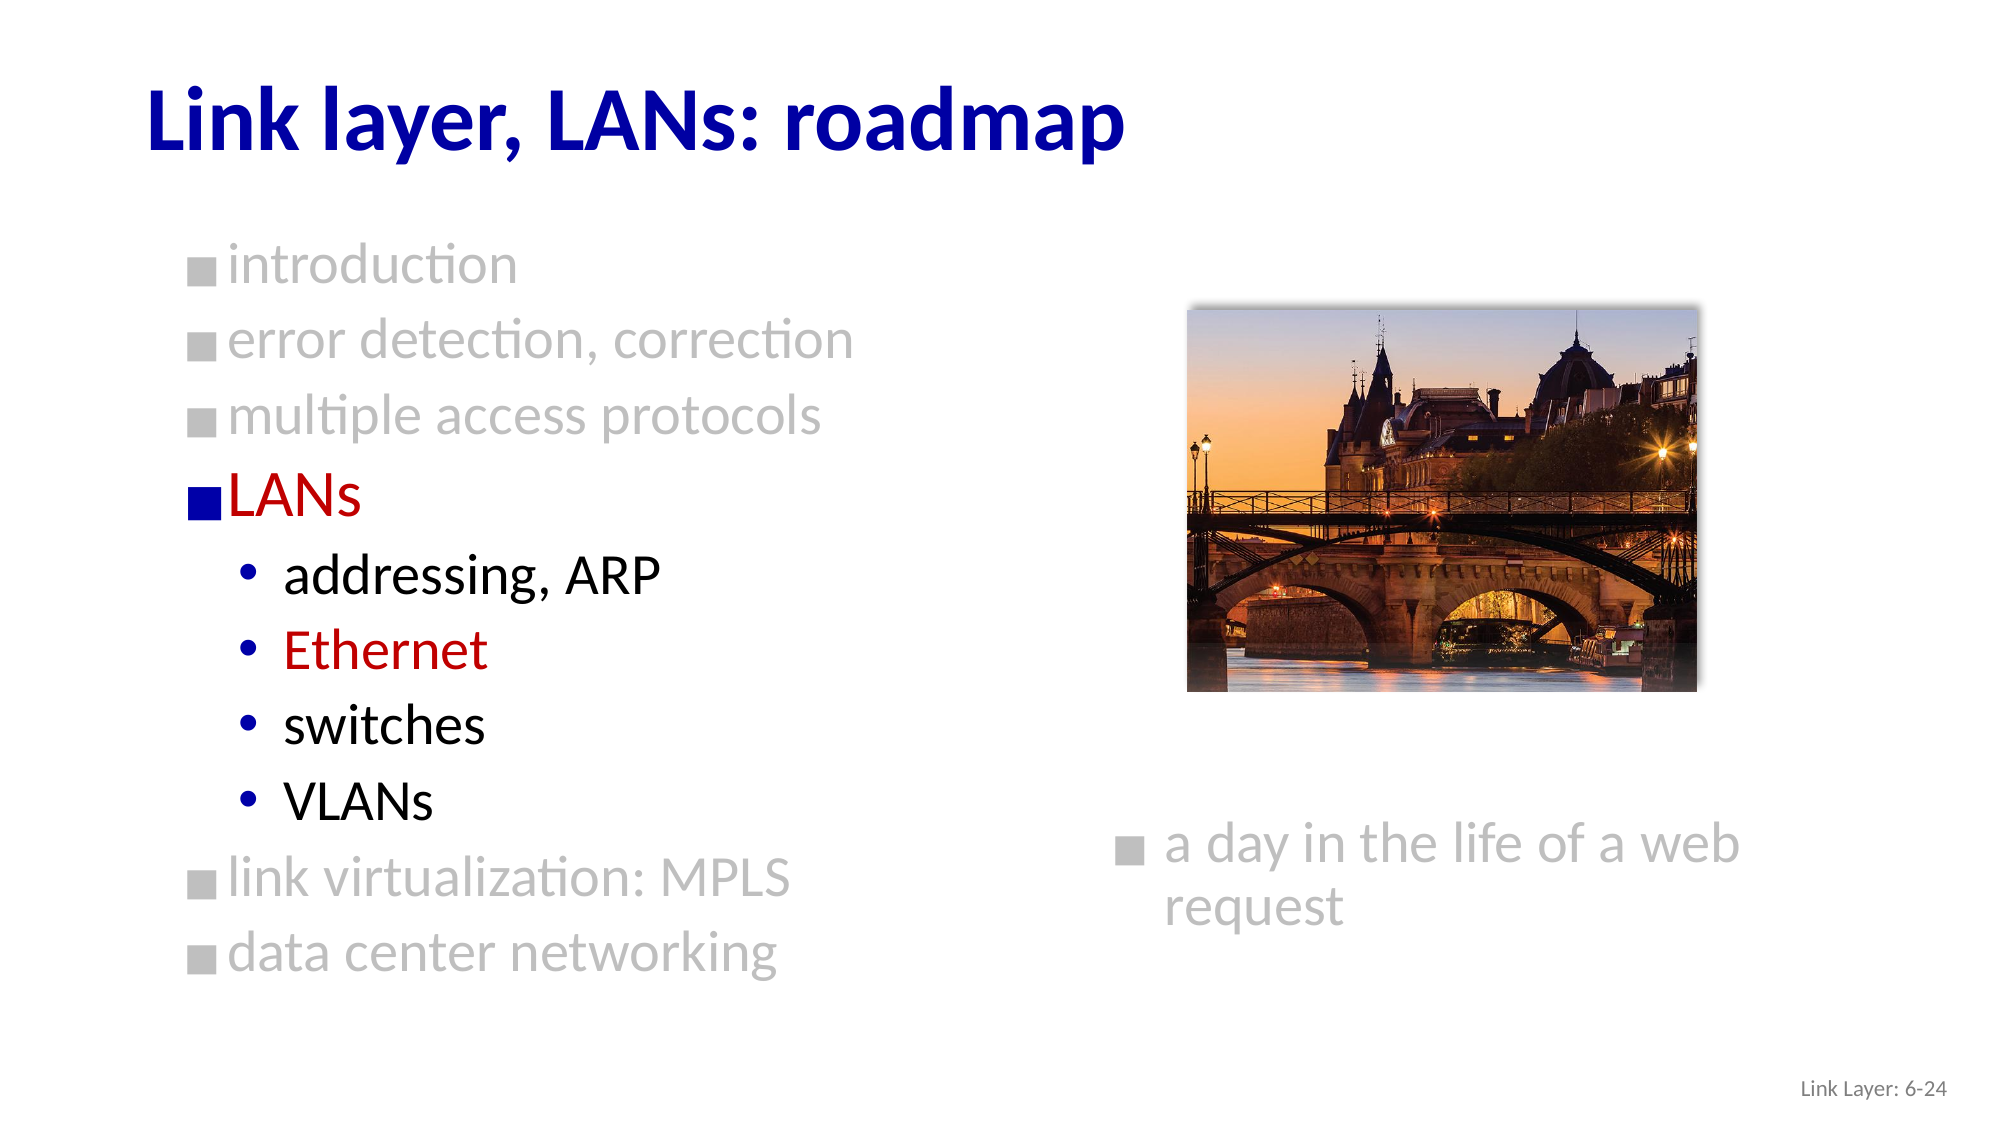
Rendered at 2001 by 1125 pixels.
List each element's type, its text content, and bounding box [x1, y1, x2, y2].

text_box introduction error detection, correction multiple access protocols LANs addressing, ARP Ethernet switches VLANs link virtualization: MPLS data center networking [165, 225, 1080, 1053]
picture [1187, 310, 1697, 693]
slide_number Link Layer: 6-‹#› [1512, 1056, 1963, 1117]
title Link layer, LANs: roadmap [131, 47, 1856, 195]
text_box a day in the life of a web request [1080, 804, 1907, 966]
